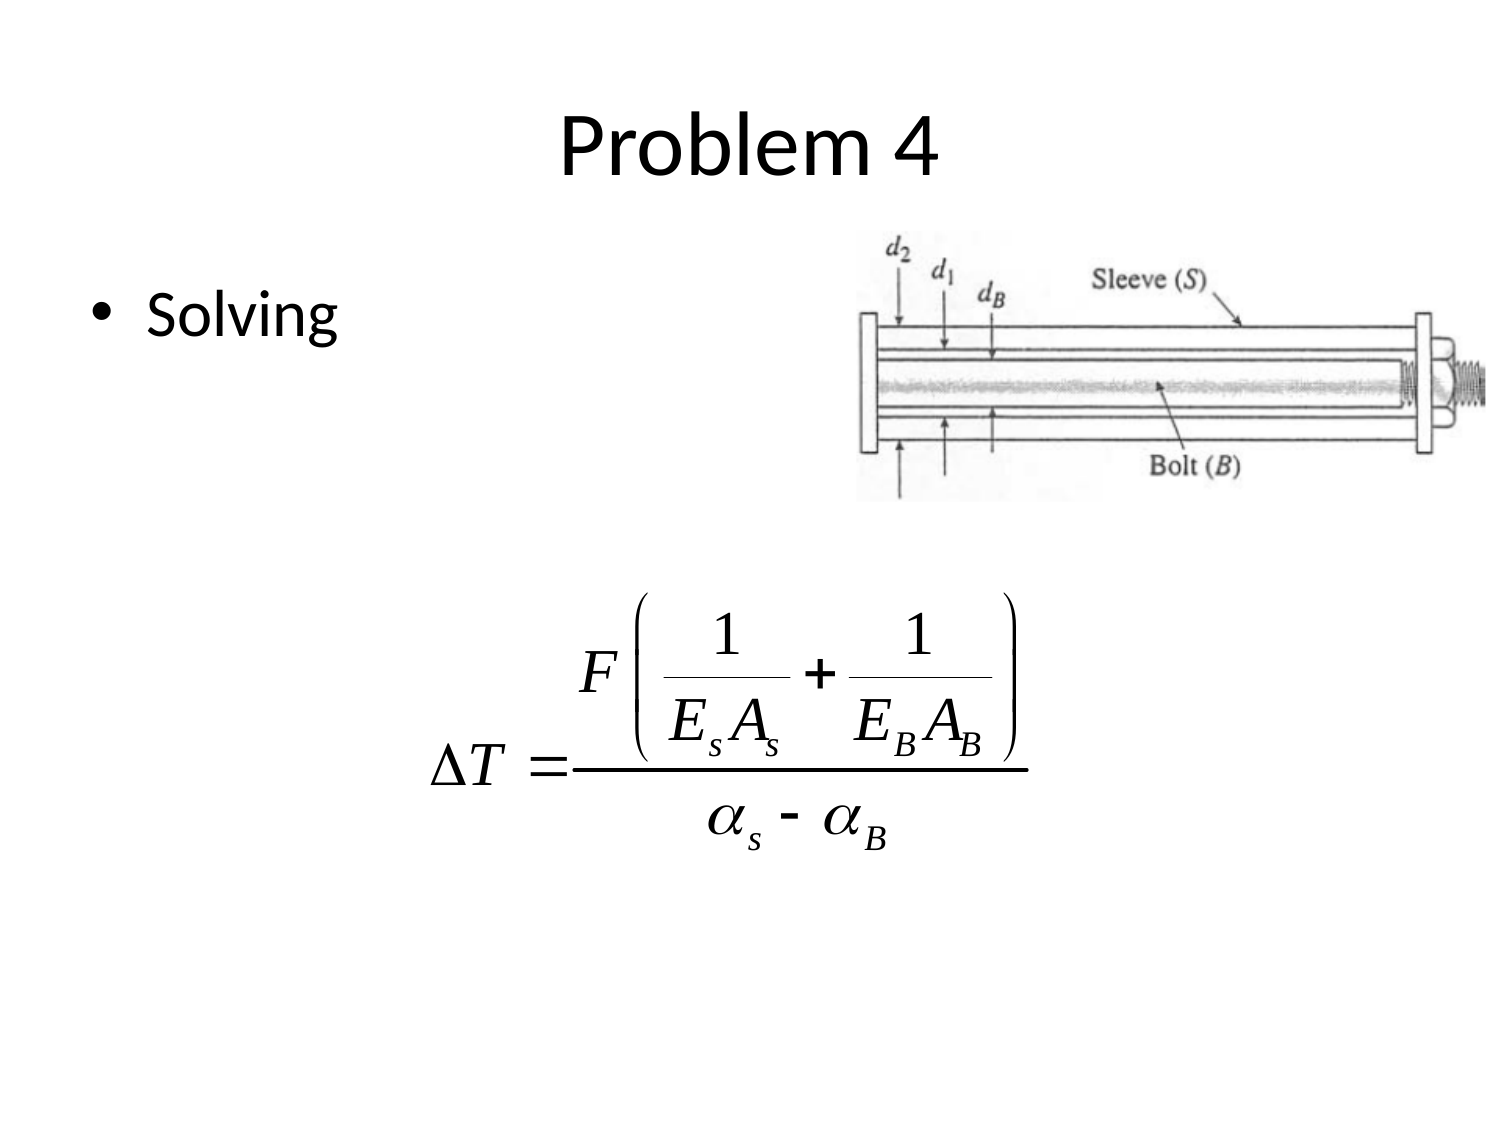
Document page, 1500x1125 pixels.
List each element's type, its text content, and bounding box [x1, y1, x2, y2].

title Problem 4 [75, 45, 1425, 233]
picture [840, 200, 1495, 528]
list Solving [75, 262, 939, 1005]
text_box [419, 577, 1041, 865]
